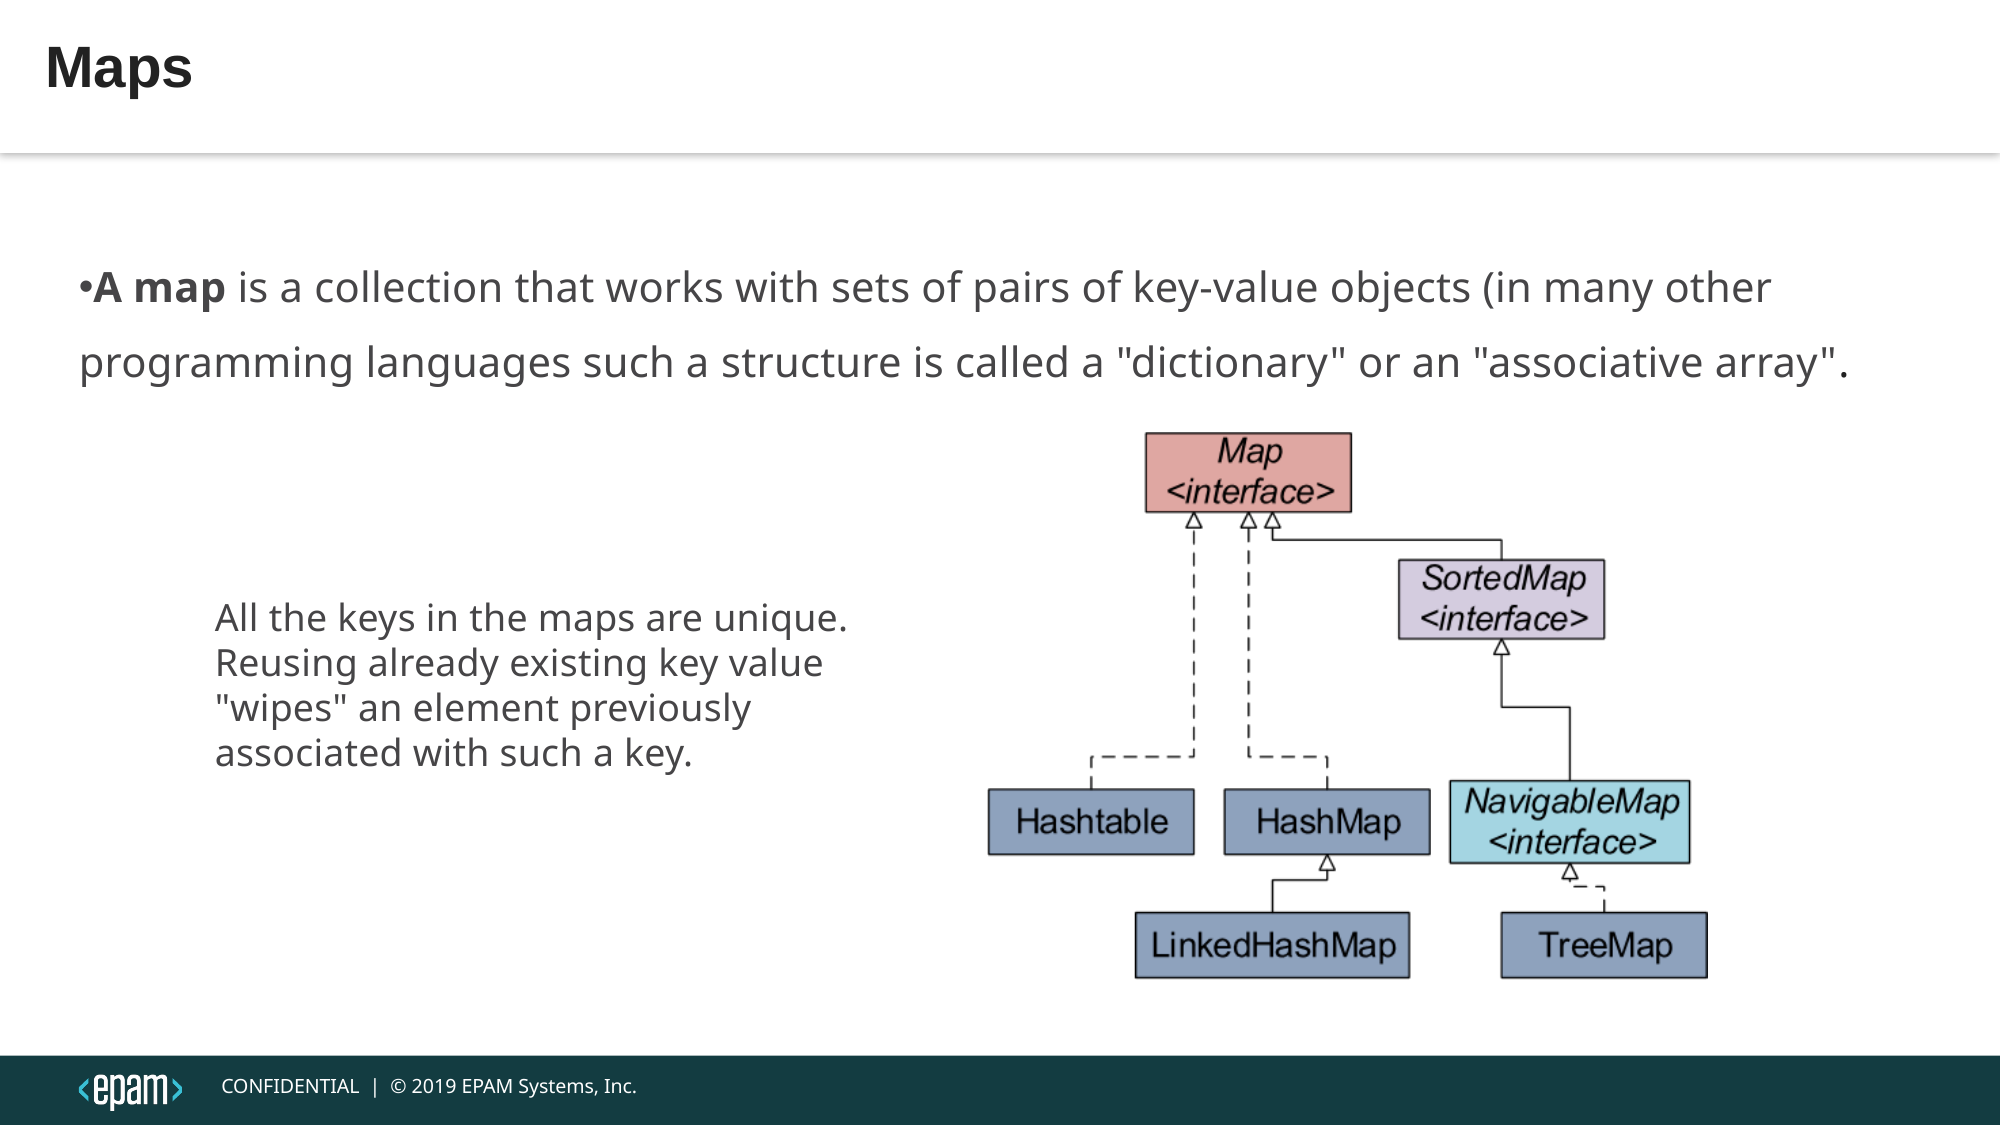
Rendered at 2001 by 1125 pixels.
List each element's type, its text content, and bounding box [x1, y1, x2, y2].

list A map is a collection that works with sets of pairs of key-value objects (in many other programming languages such a structure is called a "dictionary" or an "associative array". [78, 236, 1922, 980]
list Maps [0, 0, 2000, 153]
picture [987, 431, 1708, 980]
text_box All the keys in the maps are unique. Reusing already existing key value "wipes" an element previously associated with such a key. [200, 586, 966, 782]
